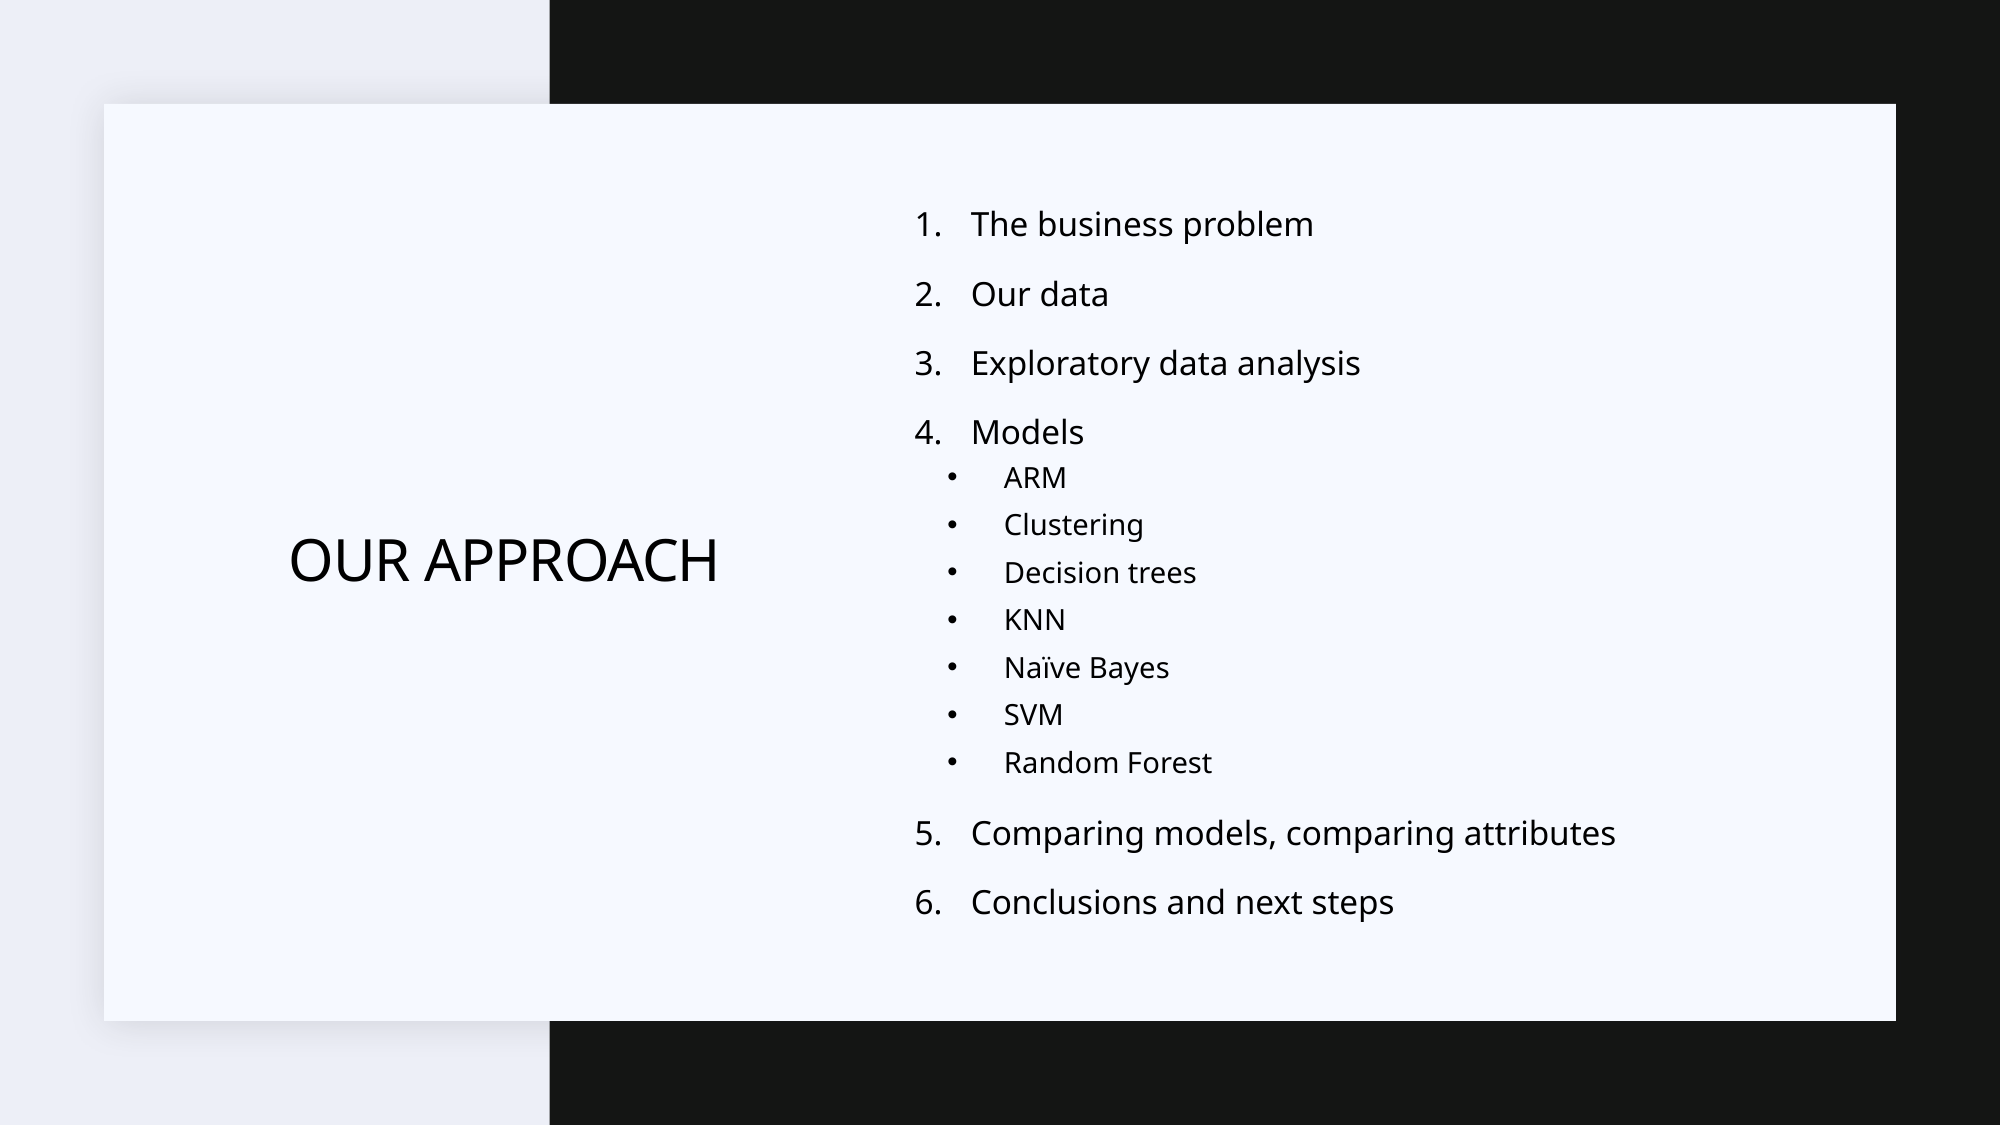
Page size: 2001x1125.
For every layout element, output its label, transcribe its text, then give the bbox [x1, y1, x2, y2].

list The business problem Our data Exploratory data analysis Models ARM Clustering Decision trees KNN Naïve Bayes SVM Random Forest Comparing models, comparing attributes Conclusions and next steps [914, 103, 1896, 1021]
title Our approach [104, 514, 906, 611]
